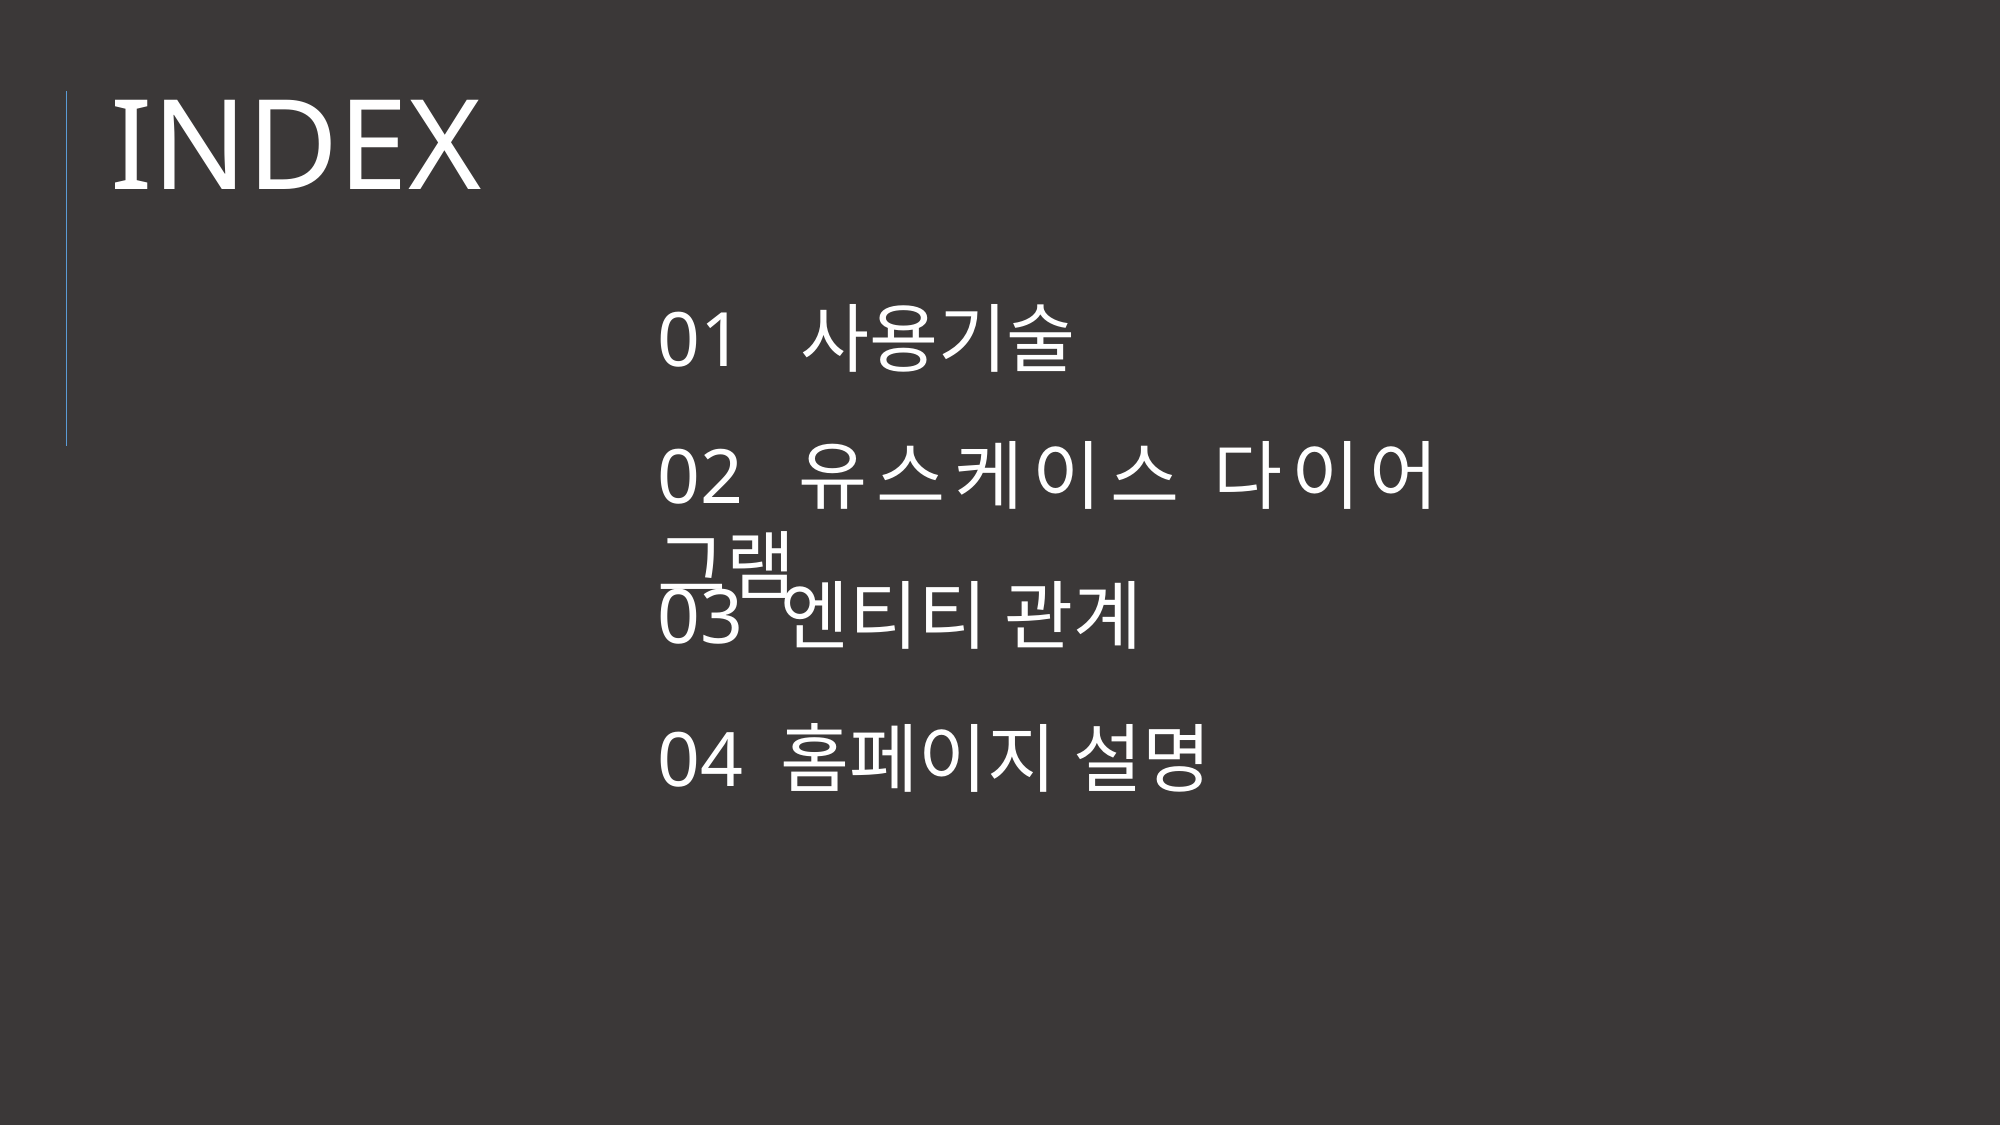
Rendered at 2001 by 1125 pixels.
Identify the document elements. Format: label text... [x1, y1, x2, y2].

text_box 04 홈페이지 설명 [642, 704, 1402, 810]
text_box 02 유스케이스 다이어 그램 [642, 421, 1454, 561]
text_box 03 엔티티 관계 [642, 561, 1511, 667]
text_box 01 사용기술 [642, 284, 1114, 390]
text_box INDEX [62, 57, 767, 222]
